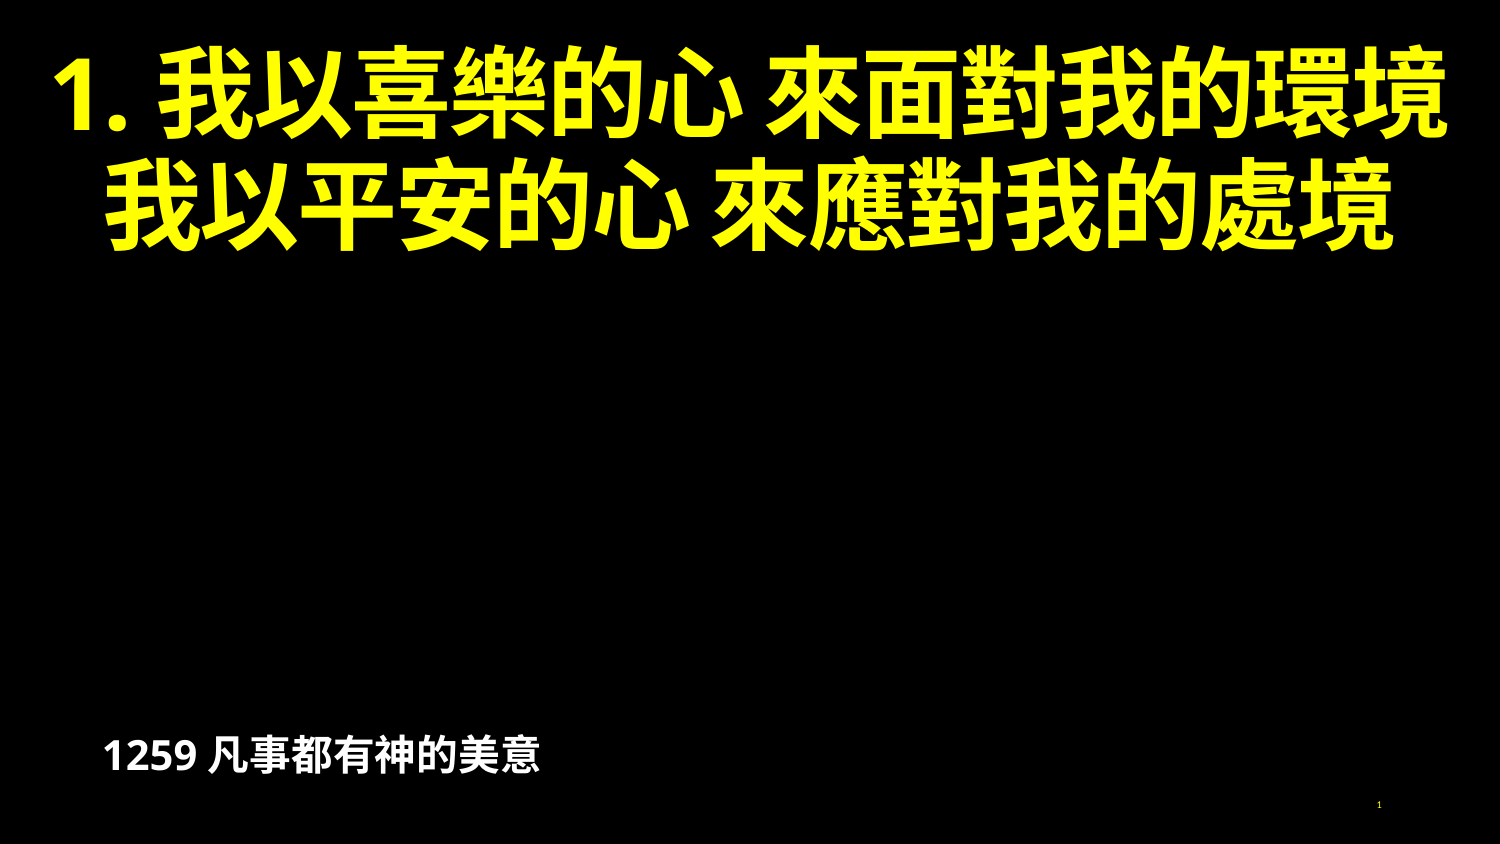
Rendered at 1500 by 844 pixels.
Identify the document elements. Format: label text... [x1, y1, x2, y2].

slide_number 1 [1059, 782, 1397, 827]
text_box 1259凡事都有神的美意 [87, 721, 557, 787]
list 1.我以喜樂的心 來面對我的環境 我以平安的心 來應對我的處境 [0, 32, 1500, 493]
